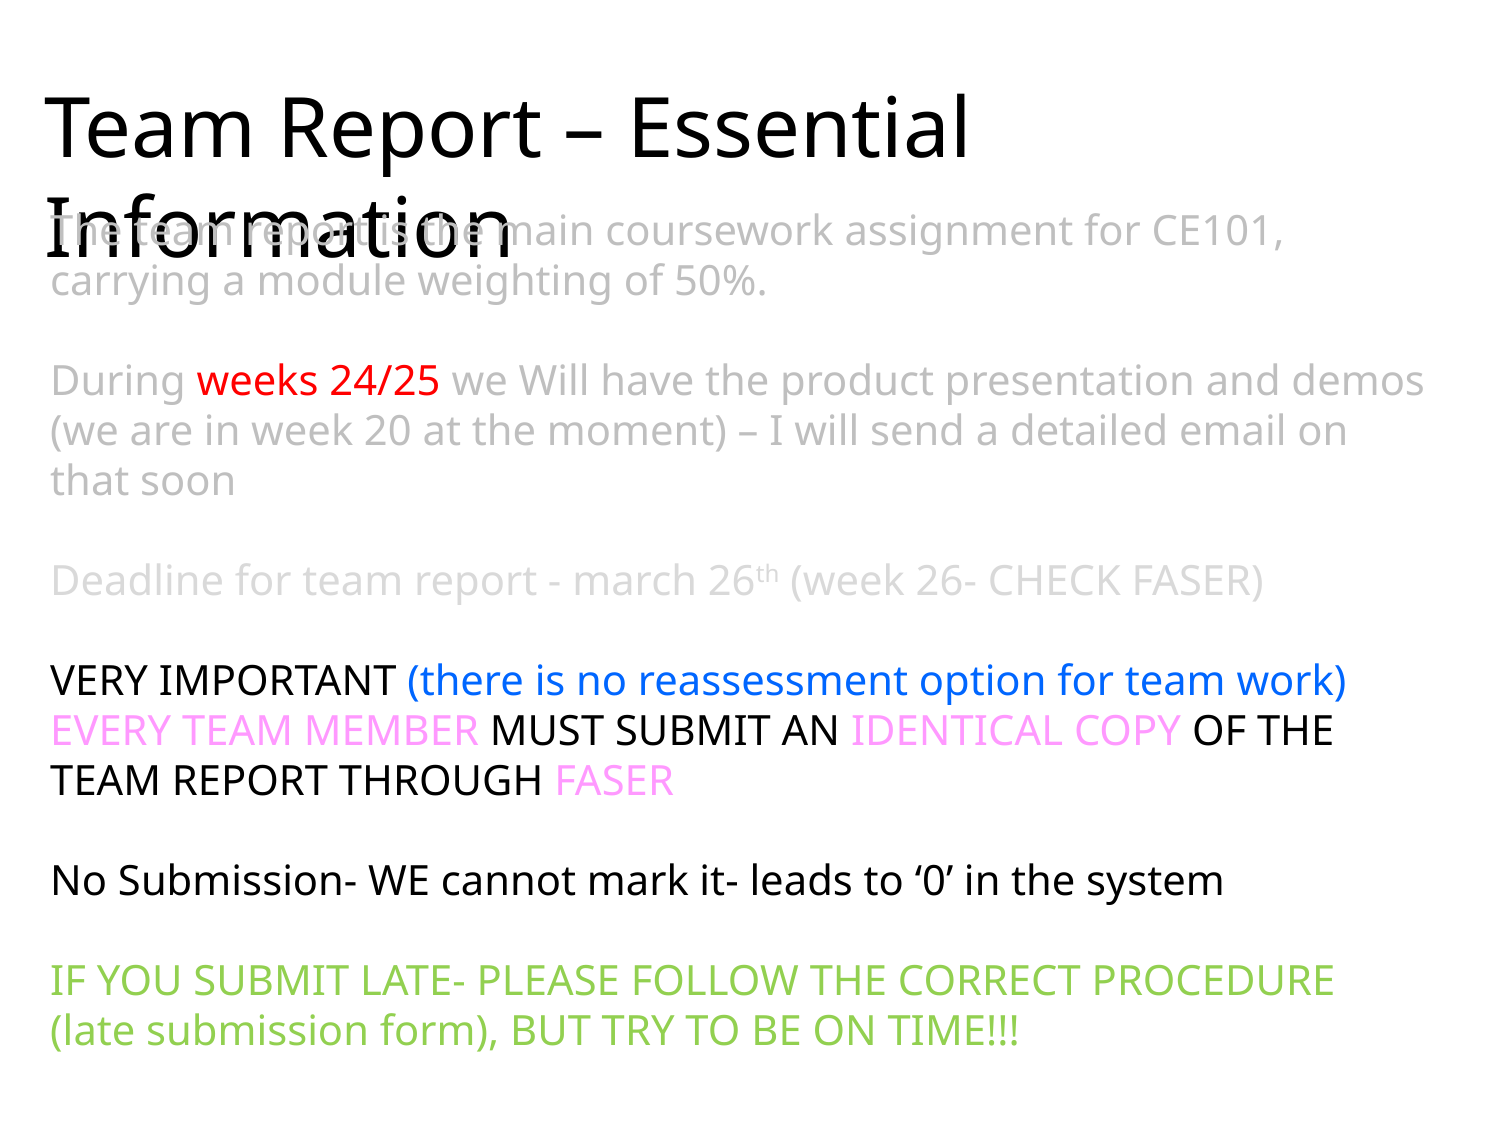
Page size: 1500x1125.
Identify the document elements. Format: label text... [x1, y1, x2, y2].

text_box The team report is the main coursework assignment for CE101, carrying a module weighting of 50%. During weeks 24/25 we Will have the product presentation and demos (we are in week 20 at the moment) – I will send a detailed email on that soon Deadline for team report - march 26th (week 26- CHECK FASER) VERY IMPORTANT (there is no reassessment option for team work) EVERY TEAM MEMBER MUST SUBMIT AN IDENTICAL COPY OF THE TEAM REPORT THROUGH FASER No Submission- WE cannot mark it- leads to ‘0’ in the system IF YOU SUBMIT LATE- PLEASE FOLLOW THE CORRECT PROCEDURE (late submission form), BUT TRY TO BE ON TIME!!! [35, 196, 1442, 1125]
text_box Team Report – Essential Information [29, 66, 1447, 481]
